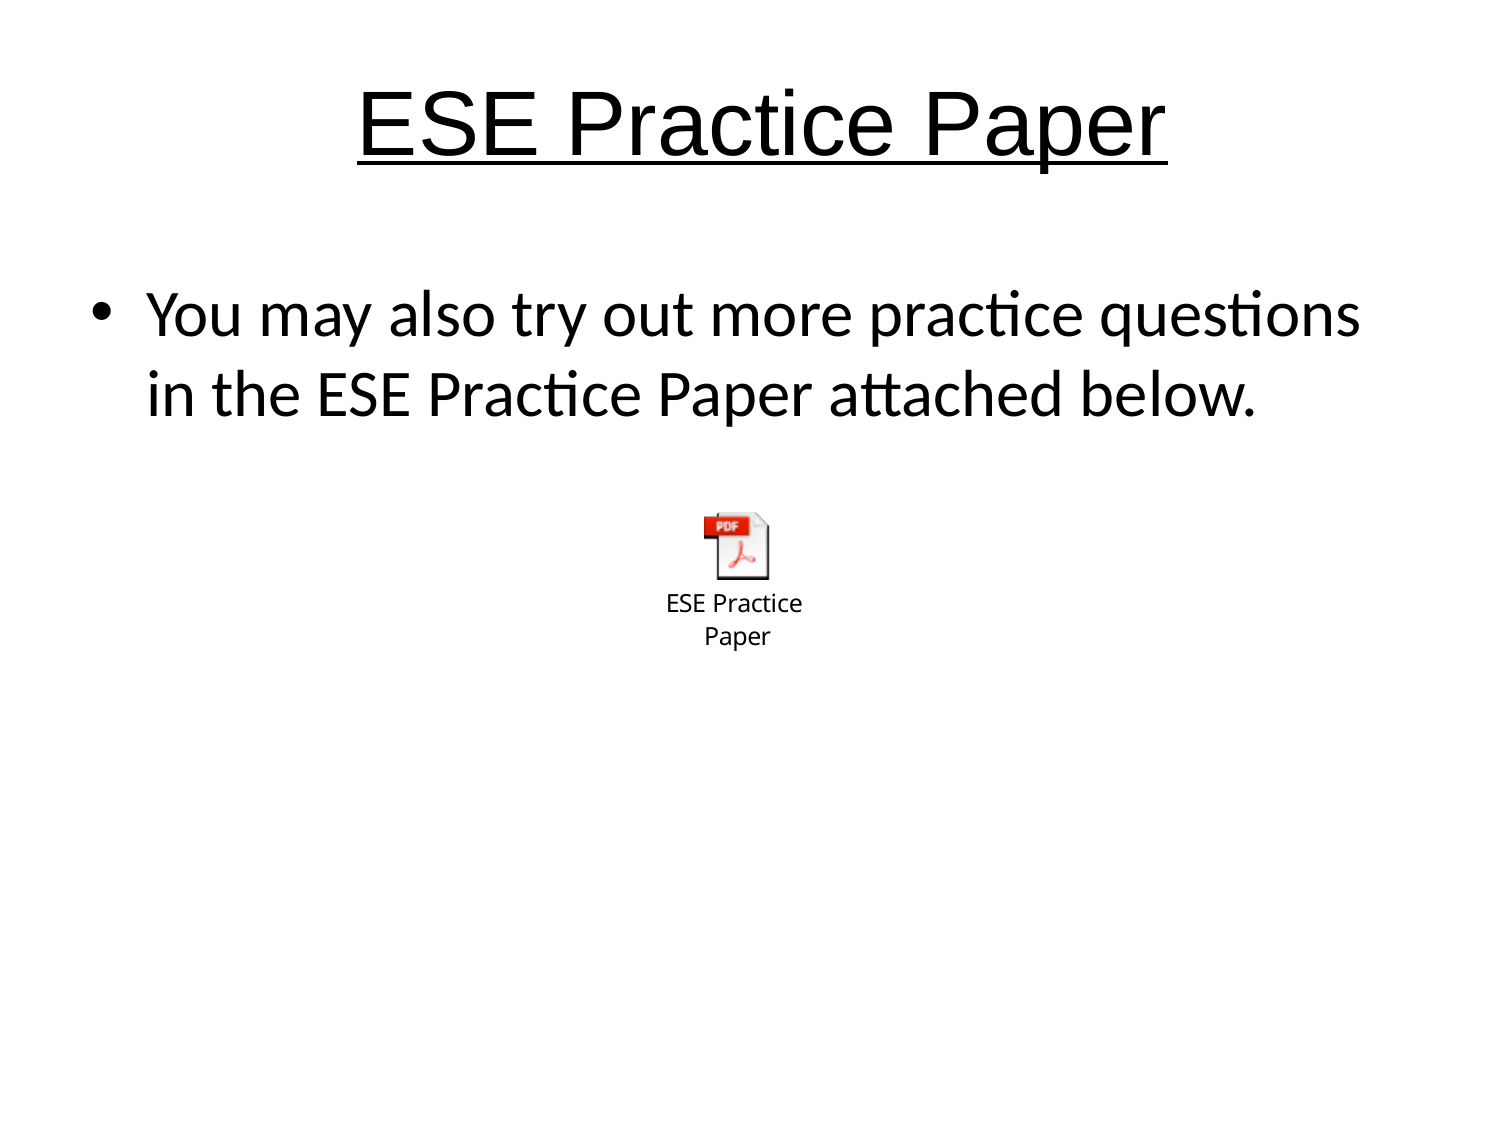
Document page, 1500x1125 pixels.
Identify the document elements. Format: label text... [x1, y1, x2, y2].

list You may also try out more practice questions in the ESE Practice Paper attached below. [75, 262, 1425, 475]
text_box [637, 512, 838, 686]
text_box ESE Practice Paper [87, 24, 1438, 213]
